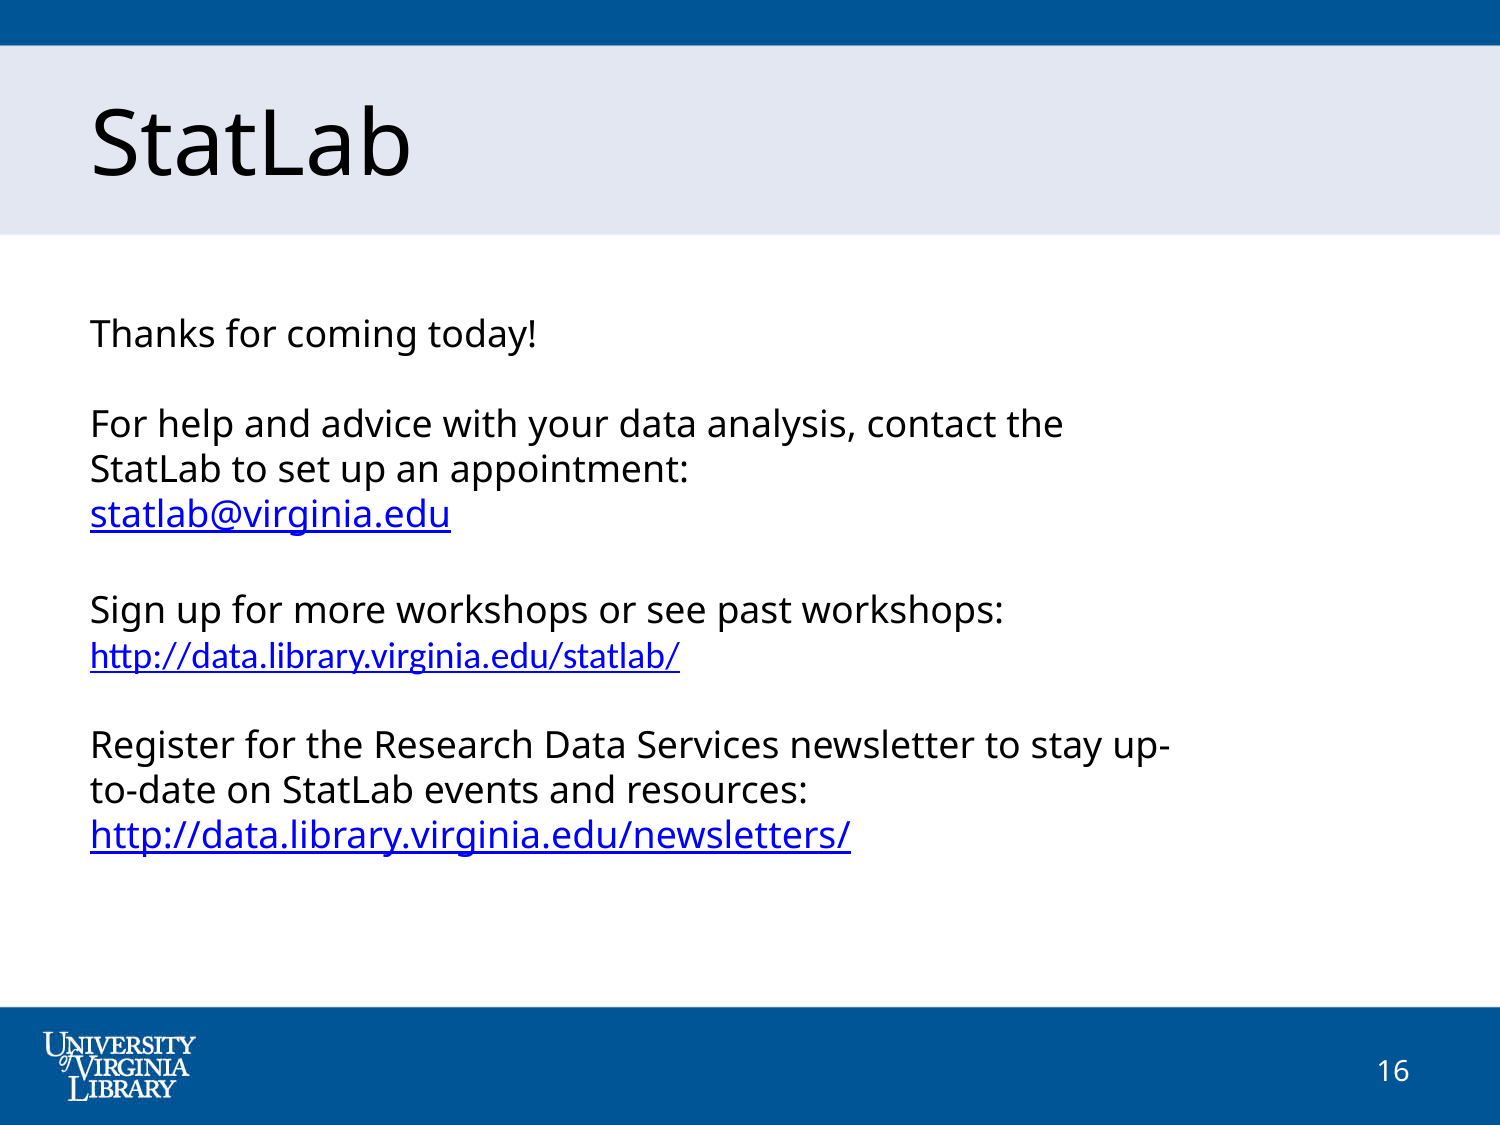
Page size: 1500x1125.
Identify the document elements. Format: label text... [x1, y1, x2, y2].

text_box StatLab [74, 45, 1425, 233]
text_box Thanks for coming today! For help and advice with your data analysis, contact the StatLab to set up an appointment: statlab@virginia.edu Sign up for more workshops or see past workshops: http://data.library.virginia.edu/statlab/ Register for the Research Data Services newsletter to stay up-to-date on StatLab events and resources: http://data.library.virginia.edu/newsletters/ [74, 302, 1220, 914]
picture [0, 0, 1500, 1125]
